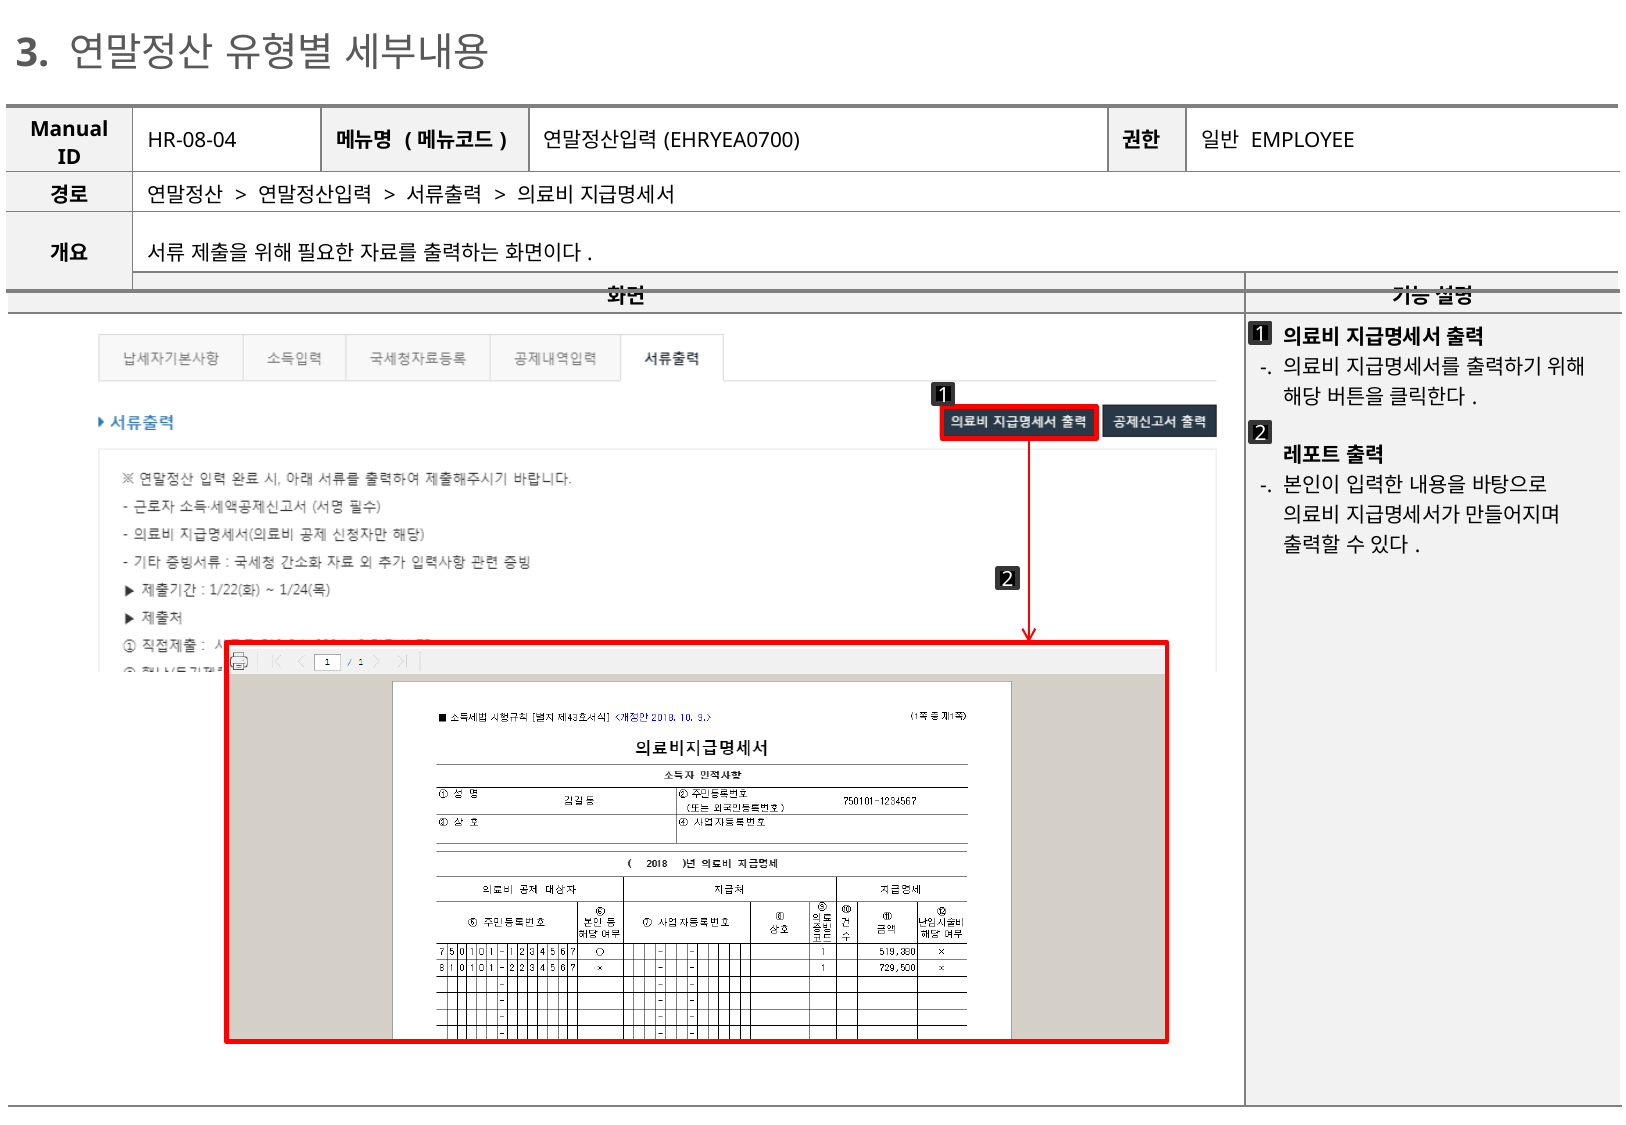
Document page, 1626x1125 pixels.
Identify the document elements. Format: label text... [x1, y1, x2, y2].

table_header Manual ID [6, 108, 132, 171]
table_header 기능 설명 [1246, 293, 1620, 312]
table_header 메뉴명 (메뉴코드) [322, 108, 528, 171]
text_box 2 [1250, 422, 1271, 442]
table_cell [8, 314, 1244, 1105]
table_cell 서류 제출을 위해 필요한 자료를 출력하는 화면이다. [133, 212, 1618, 289]
text_box 1 [1250, 322, 1271, 343]
table_cell 개요 [6, 212, 132, 289]
table_header 연말정산입력(EHRYEA0700) [530, 108, 1107, 171]
table_header HR-08-04 [133, 108, 320, 171]
table_cell 경로 [6, 172, 132, 211]
picture [88, 319, 1233, 1042]
text_box 3. 연말정산 유형별 세부내용 [0, 19, 578, 83]
table_cell 의료비 지급명세서 출력 -. 의료비 지급명세서를 출력하기 위해 해당 버튼을 클릭한다. 레포트 출력 -. 본인이 입력한 내용을 바탕으로 의료비 지급명세서가 만들어지며 출력할 수 있다. [1246, 314, 1620, 1105]
table_header 화면 [8, 293, 1244, 312]
table_cell 연말정산 > 연말정산입력 > 서류출력 > 의료비 지급명세서 [133, 172, 1618, 211]
table_header 일반 EMPLOYEE [1187, 108, 1618, 171]
table_header 권한 [1109, 108, 1185, 171]
